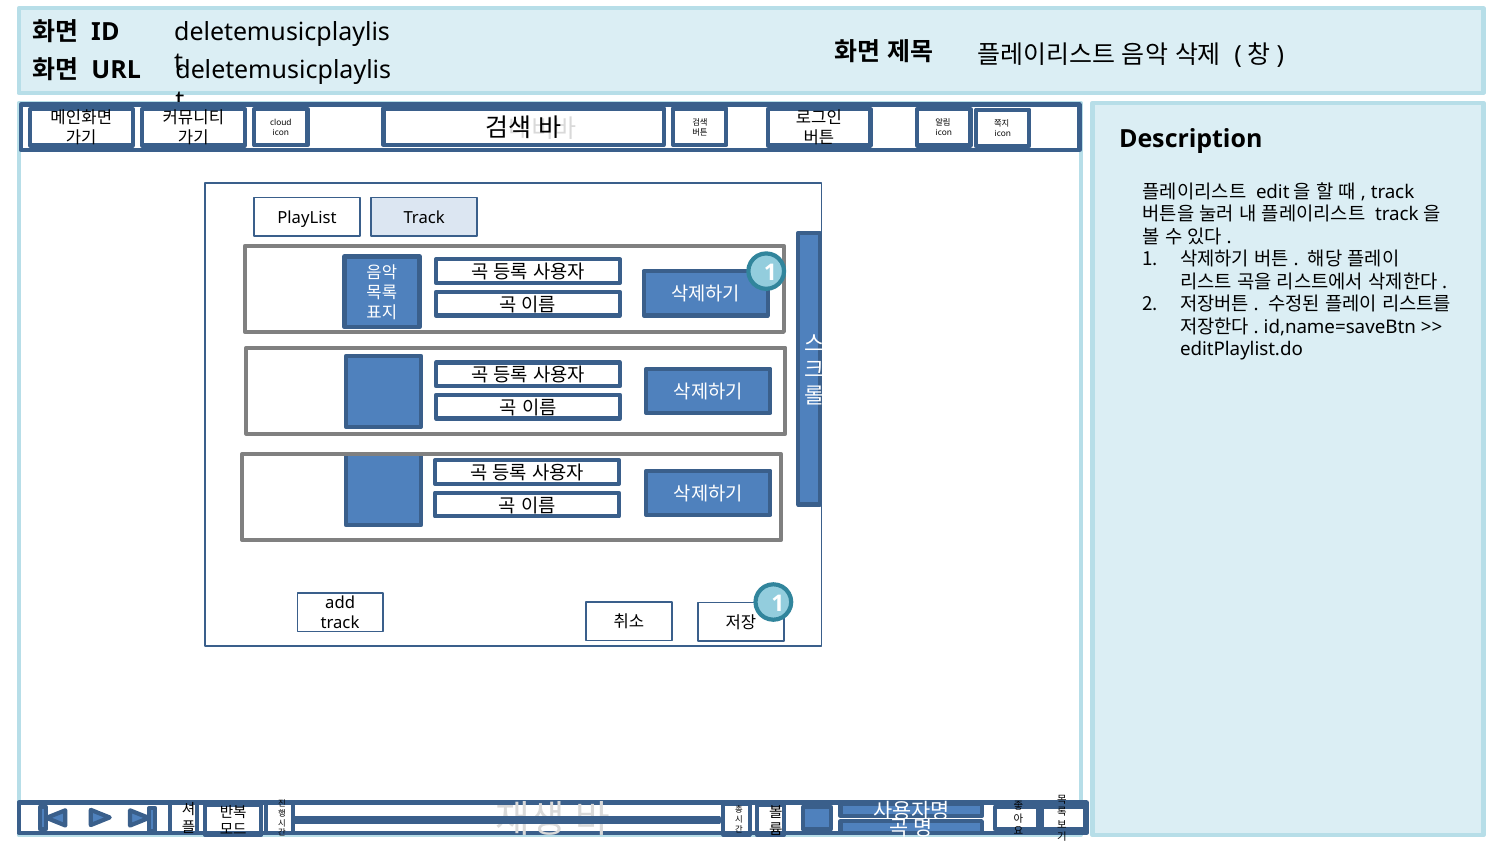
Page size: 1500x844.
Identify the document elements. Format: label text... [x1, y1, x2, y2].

text_box 플레이리스트 edit을 할 때, track 버튼을 눌러 내 플레이리스트 track을 볼 수 있다. 삭제하기 버튼. 해당 플레이 리스트 곡을 리스트에서 삭제한다. 저장버튼. 수정된 플레이 리스트를 저장한다. id,name=saveBtn >> editPlaylist.do [1128, 172, 1471, 367]
text_box PlayList [252, 195, 362, 238]
text_box 1 [753, 582, 794, 622]
text_box 취소 [584, 600, 674, 643]
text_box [20, 104, 1080, 151]
text_box 저장 [696, 601, 786, 643]
text_box 스크롤 [796, 231, 822, 507]
text_box [203, 181, 824, 648]
text_box 플레이리스트 음악 삭제 (창) [962, 31, 1329, 76]
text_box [18, 802, 1087, 836]
text_box Track [369, 195, 479, 238]
text_box add track [295, 591, 385, 634]
text_box deletemusicplaylist [160, 46, 409, 102]
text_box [246, 347, 786, 434]
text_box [244, 245, 785, 333]
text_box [241, 453, 782, 541]
text_box deletemusicplaylist [159, 8, 408, 83]
